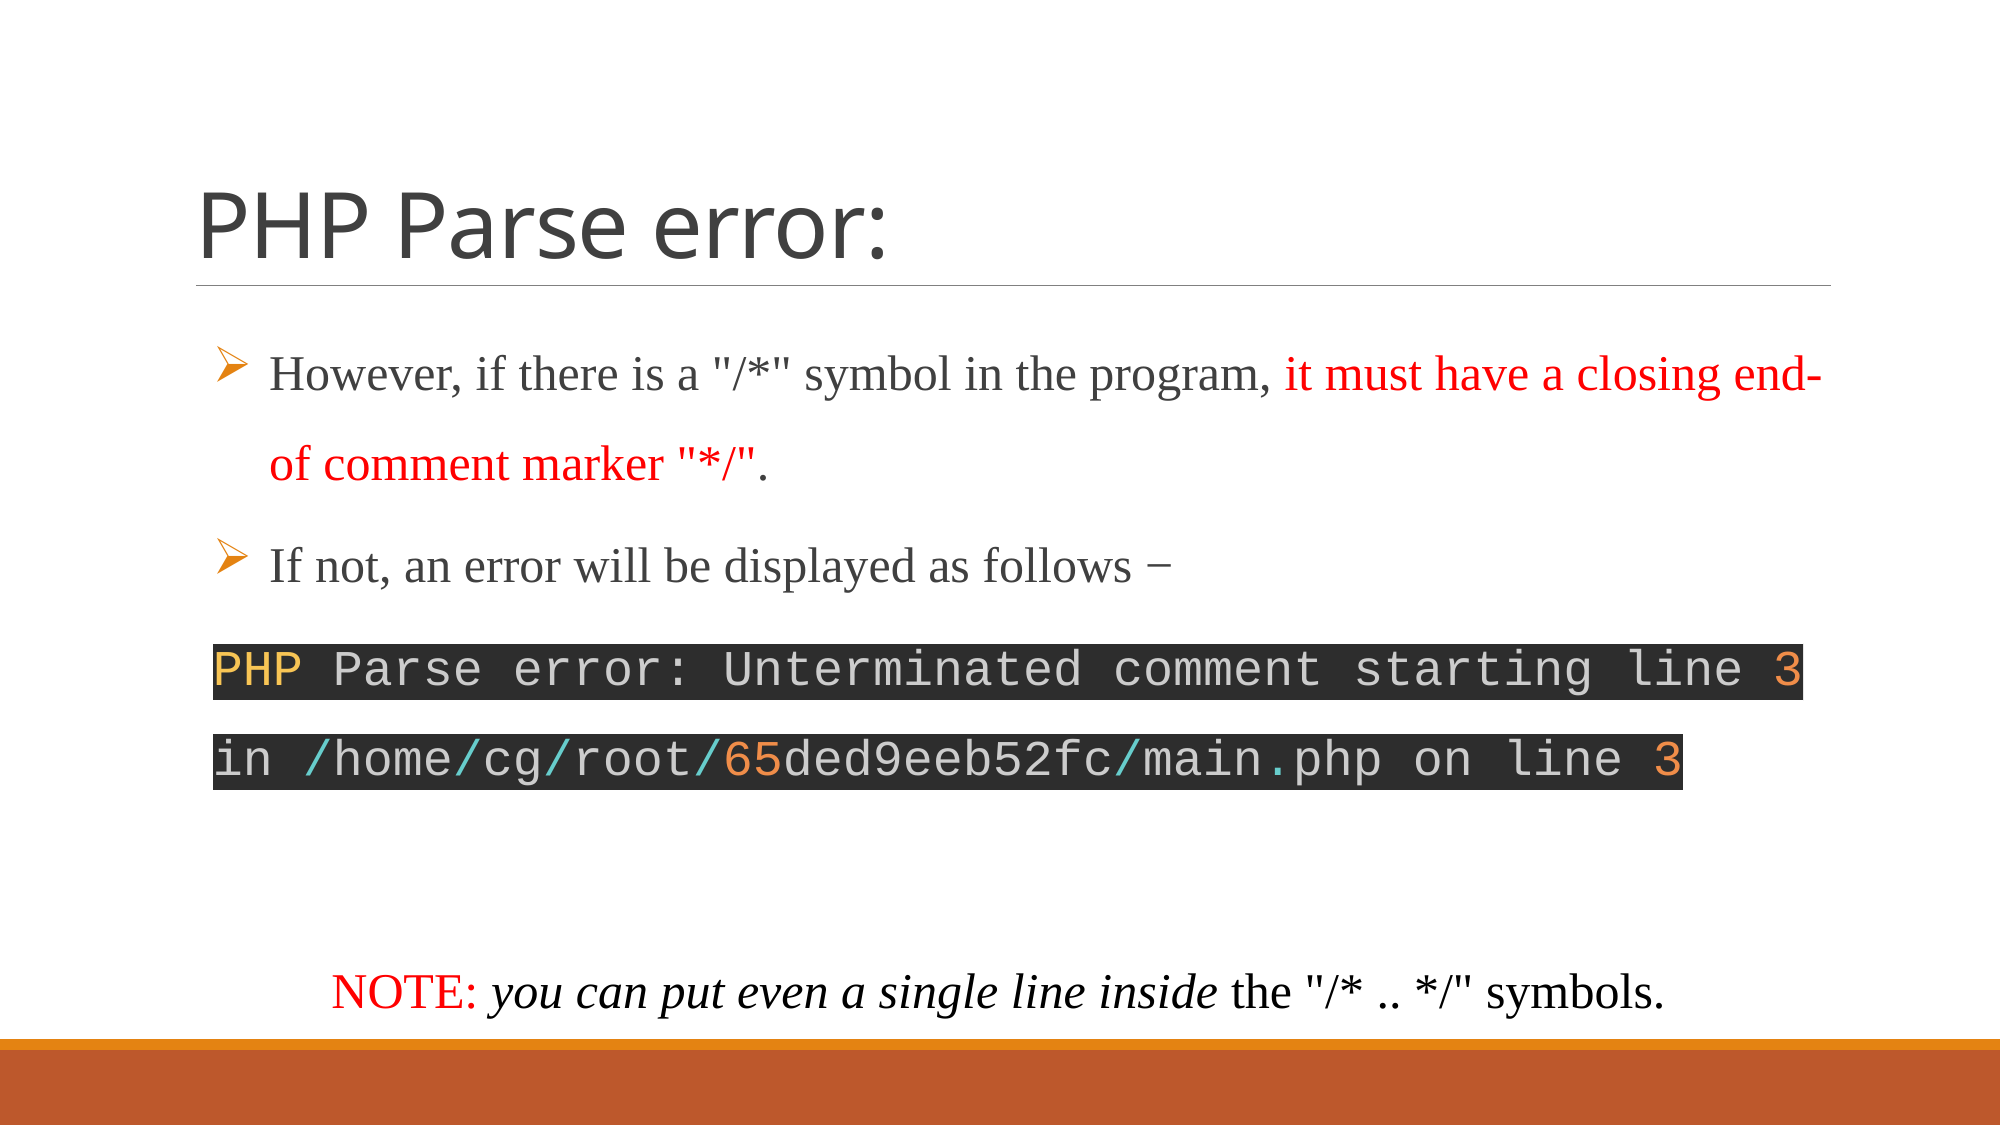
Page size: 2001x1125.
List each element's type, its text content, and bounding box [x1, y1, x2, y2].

text_box NOTE: you can put even a single line inside the "/* .. */" symbols. [316, 951, 1694, 1072]
list However, if there is a "/*" symbol in the program, it must have a closing end-of comment marker "*/". If not, an error will be displayed as follows − PHP Parse error: Unterminated comment starting line 3 in /home/cg/root/65ded9eeb52fc/main.php on line 3 [180, 302, 1830, 963]
title PHP Parse error: [180, 47, 1830, 285]
